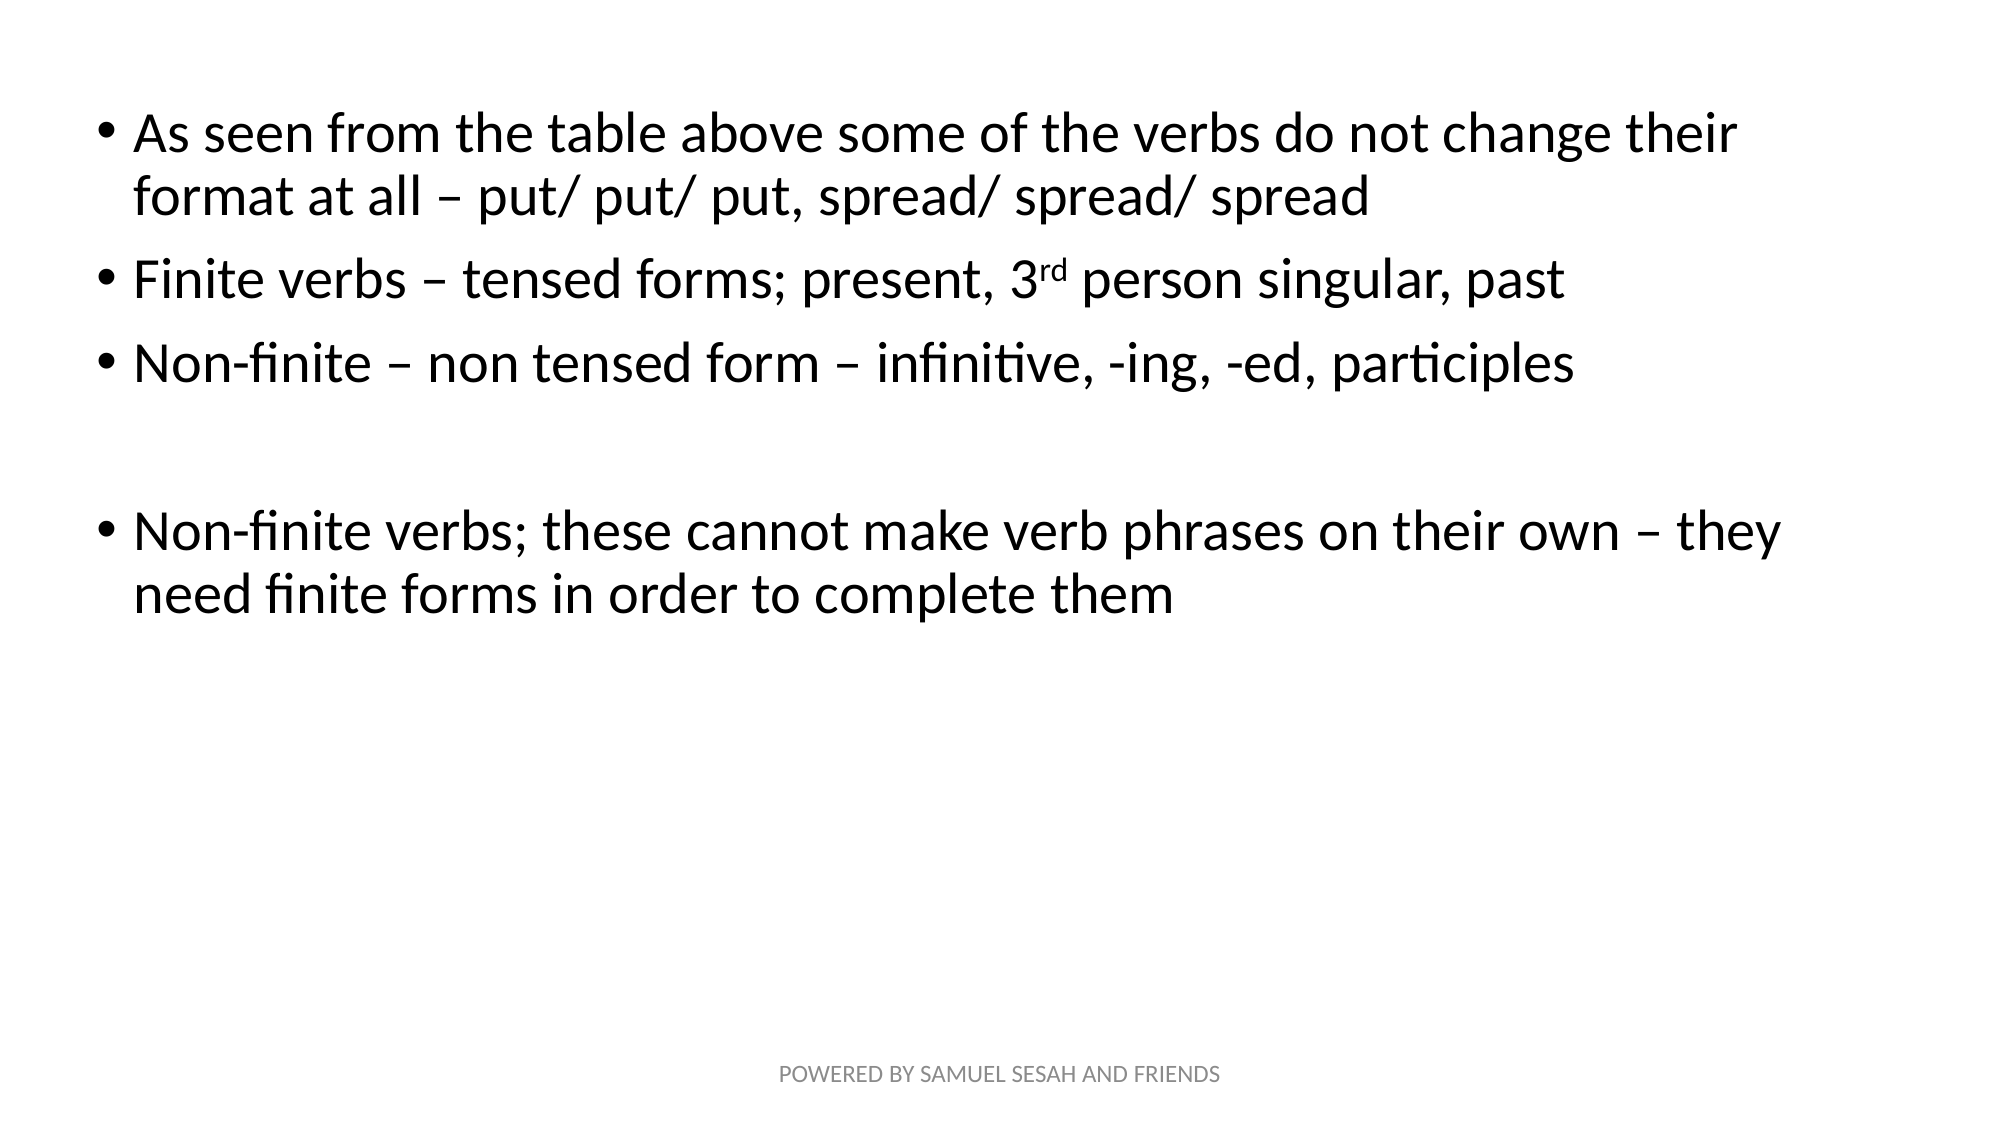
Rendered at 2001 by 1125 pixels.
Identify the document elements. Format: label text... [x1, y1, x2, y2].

list As seen from the table above some of the verbs do not change their format at all – put/ put/ put, spread/ spread/ spread Finite verbs – tensed forms; present, 3rd person singular, past Non-finite – non tensed form – infinitive, -ing, -ed, participles Non-finite verbs; these cannot make verb phrases on their own – they need finite forms in order to complete them [81, 94, 1927, 1059]
footer POWERED BY SAMUEL SESAH AND FRIENDS [662, 1042, 1338, 1103]
